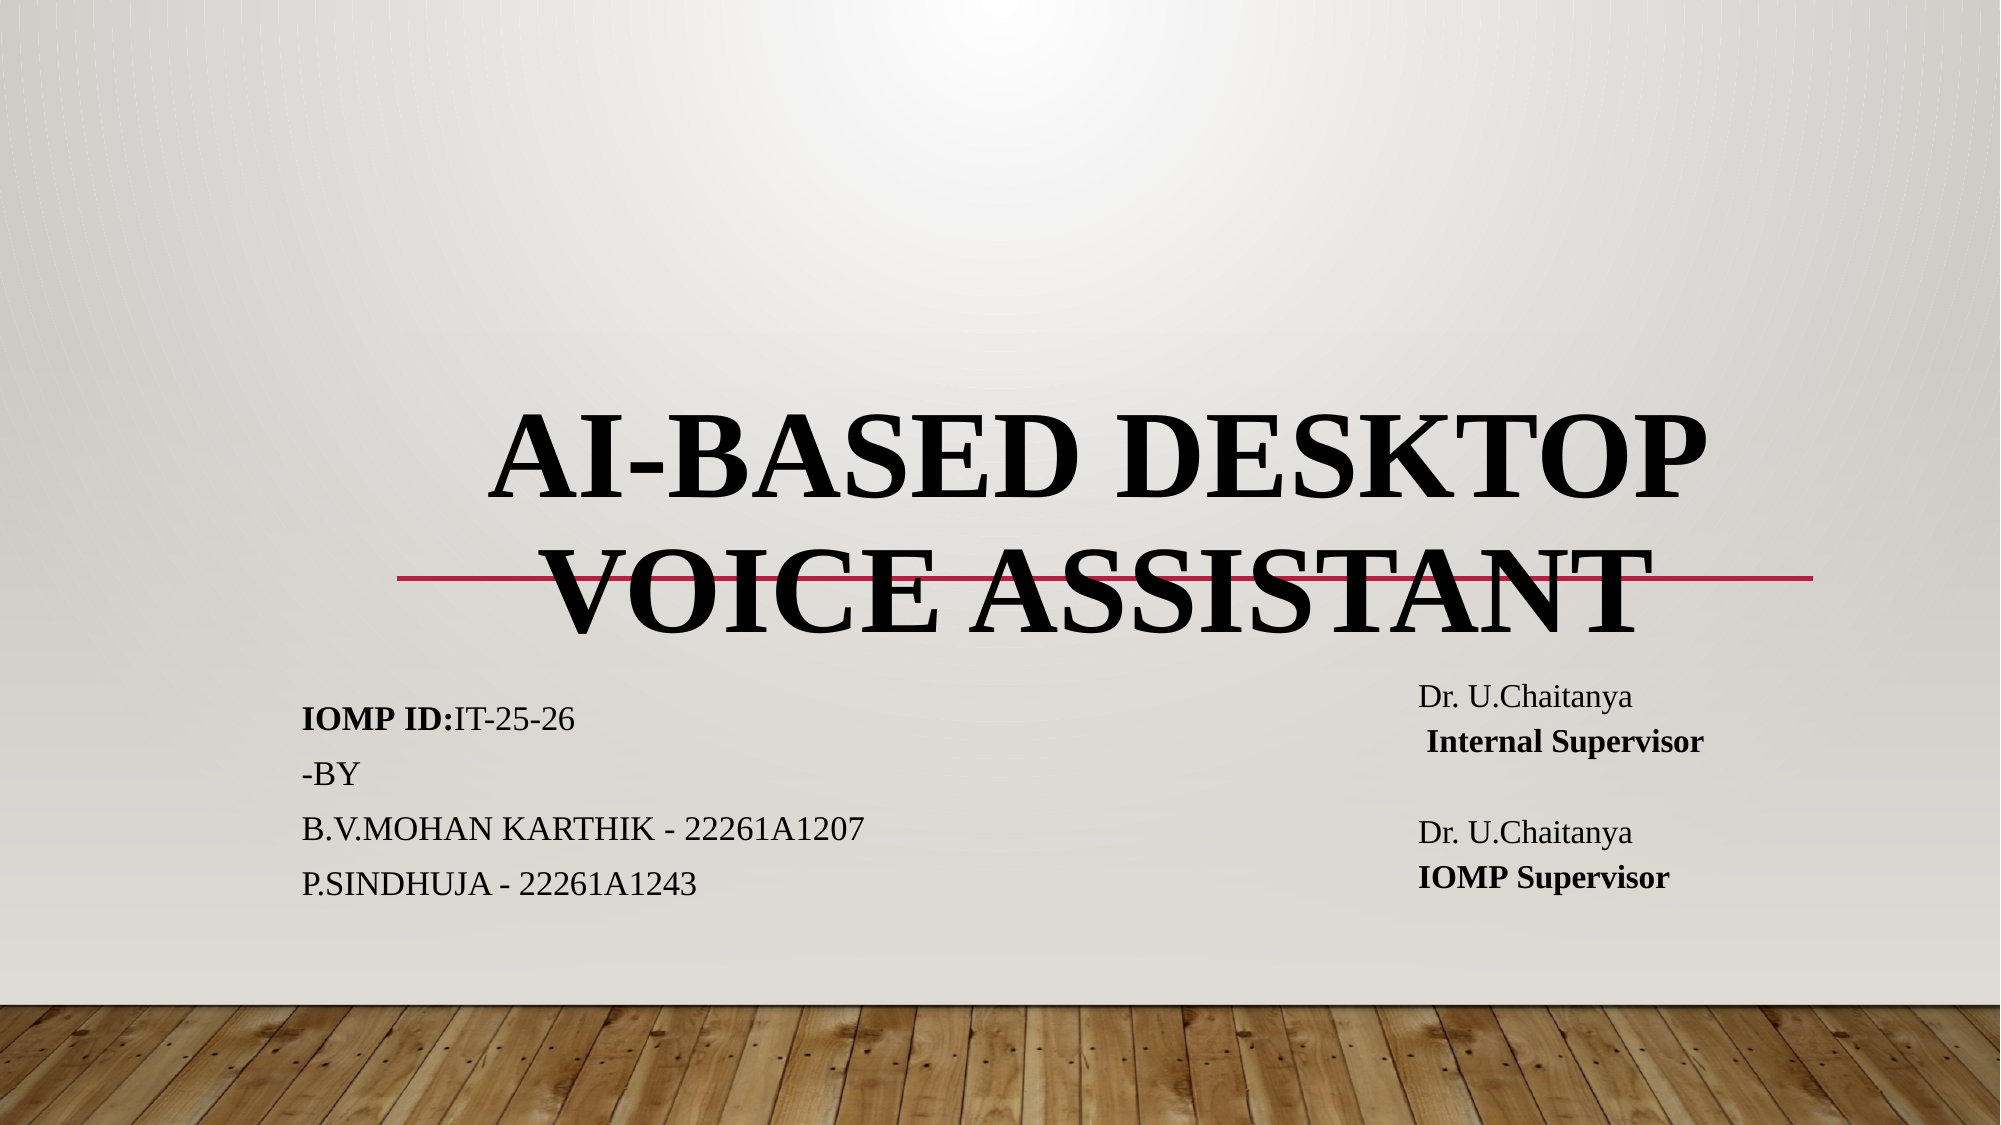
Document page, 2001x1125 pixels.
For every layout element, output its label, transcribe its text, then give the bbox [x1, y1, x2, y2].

picture [0, 1005, 2000, 1125]
subtitle IOMP ID:IT-25-26 -By B.V.Mohan Karthik - 22261A1207 P.Sindhuja - 22261A1243 [286, 672, 1327, 921]
title AI-Based Desktop Voice Assistant [286, 131, 1905, 672]
text_box Dr. U.Chaitanya Internal Supervisor Dr. U.Chaitanya IOMP Supervisor [1327, 666, 1945, 1038]
